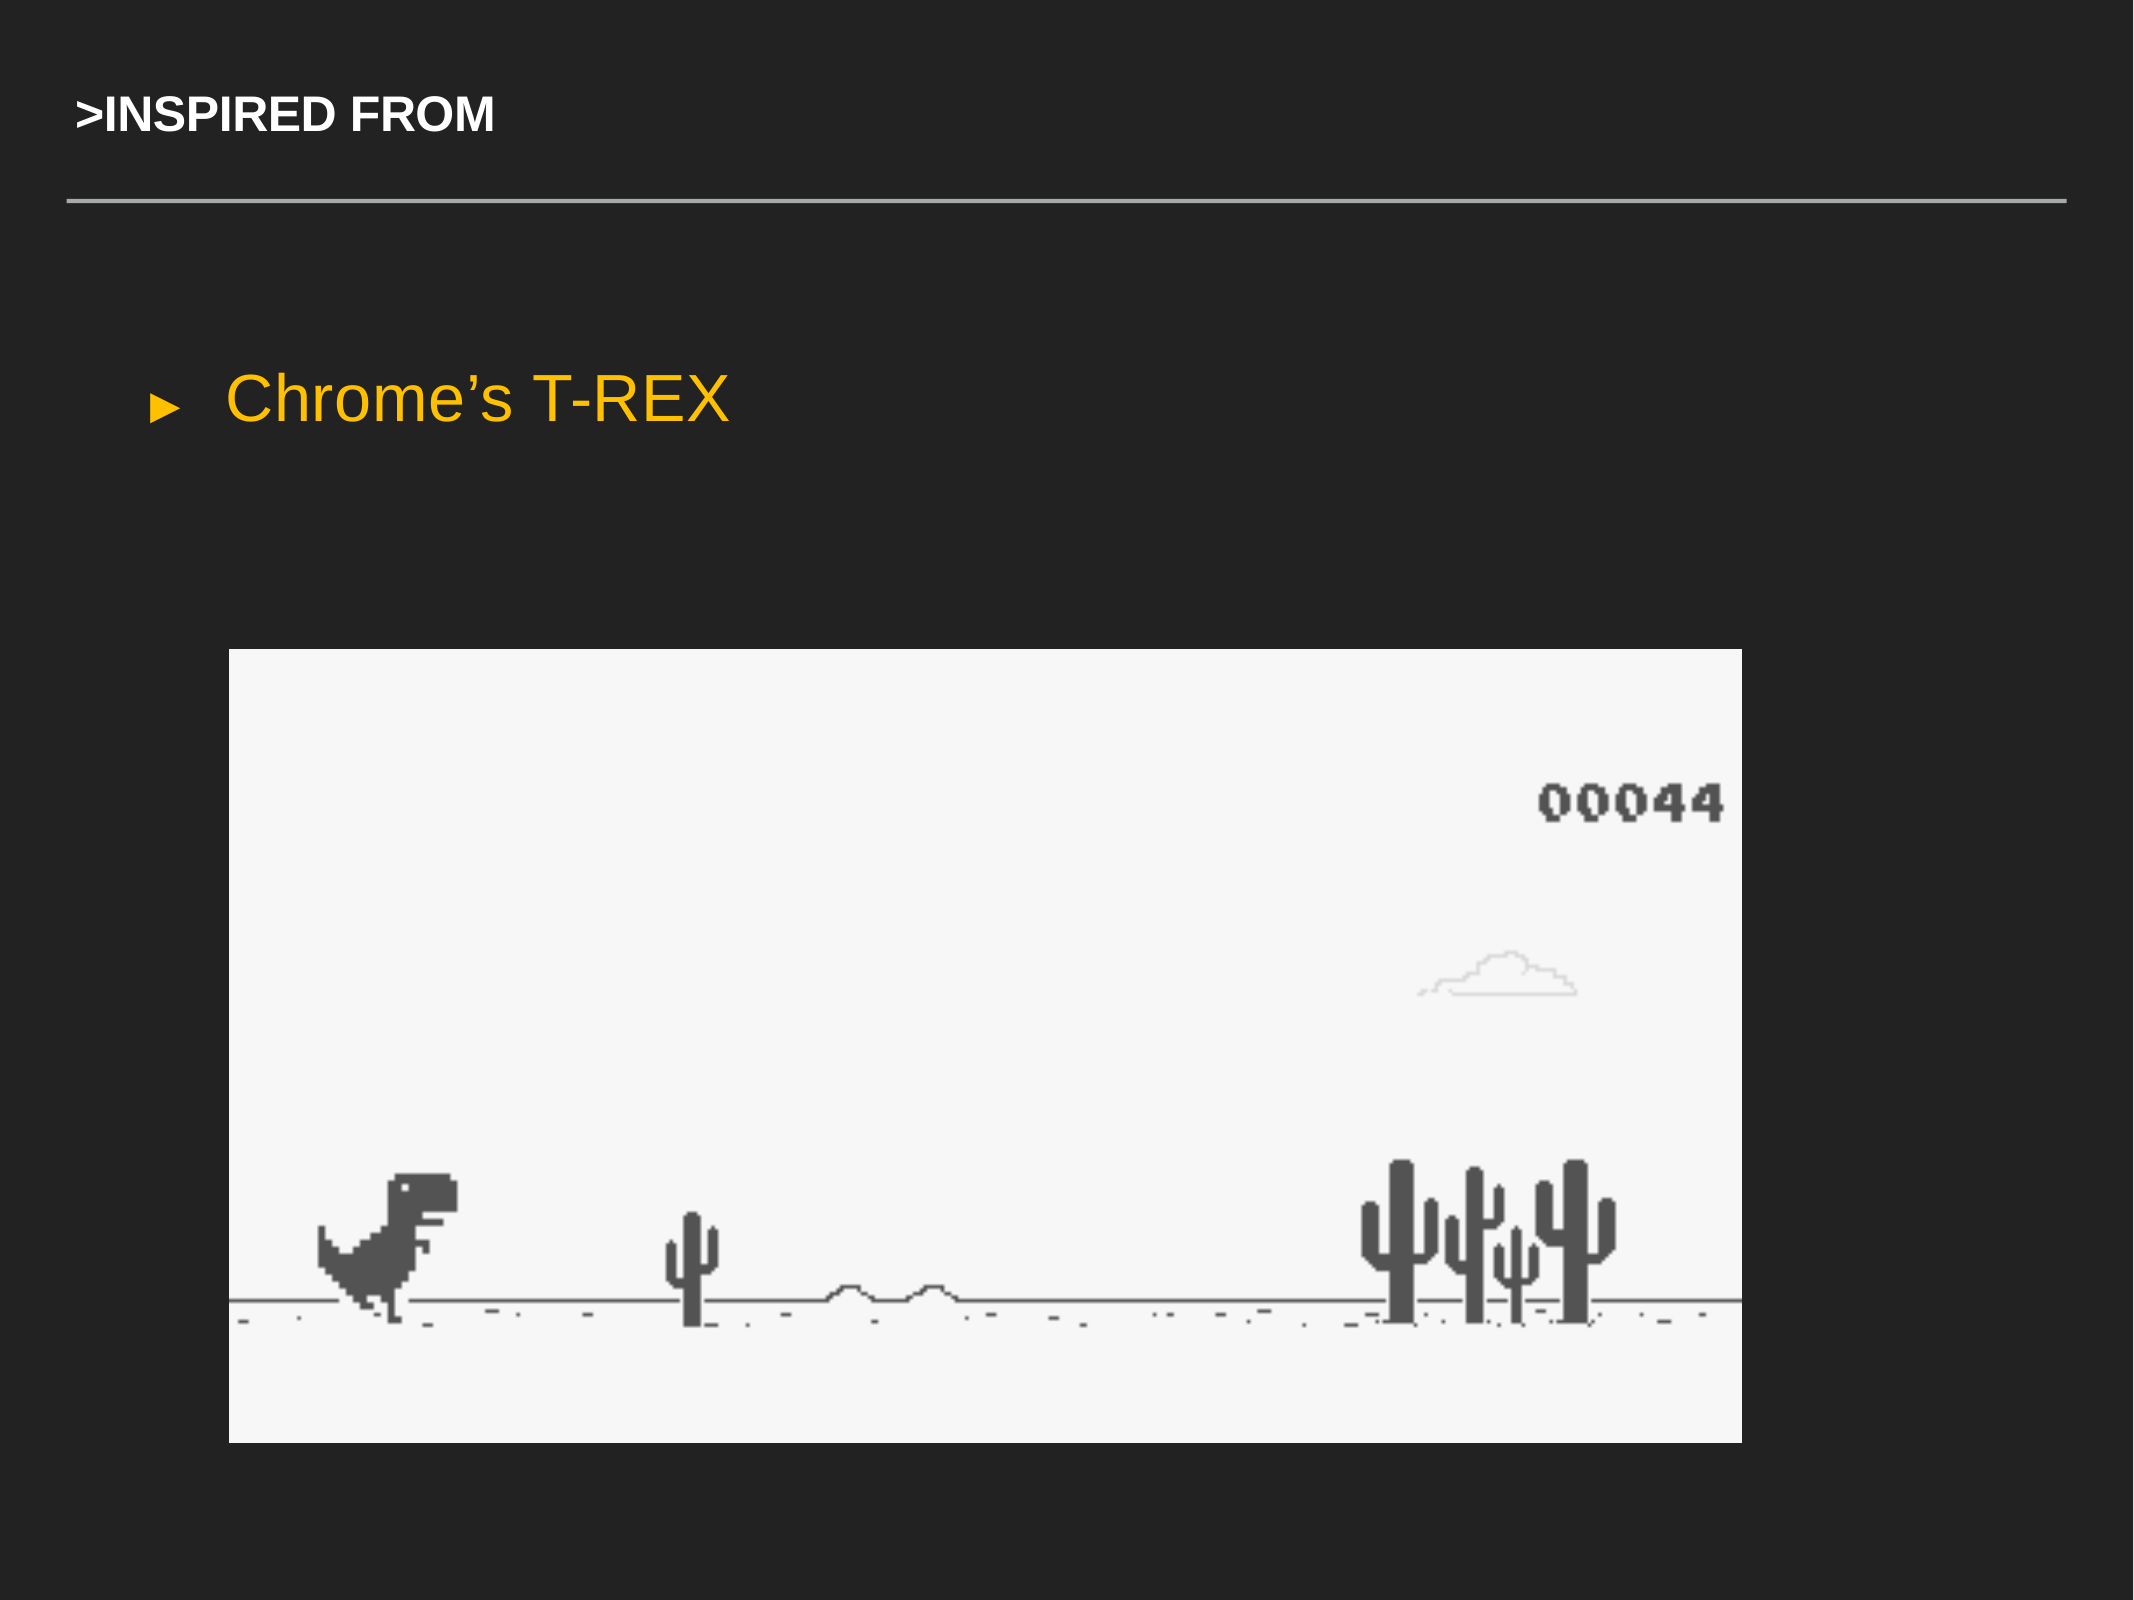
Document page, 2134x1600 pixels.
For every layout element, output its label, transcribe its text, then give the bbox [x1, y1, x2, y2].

text_box >INSPIRED FROM [72, 81, 698, 144]
text_box ▸ Chrome’s T-REX [148, 316, 1943, 426]
picture [228, 649, 1742, 1443]
